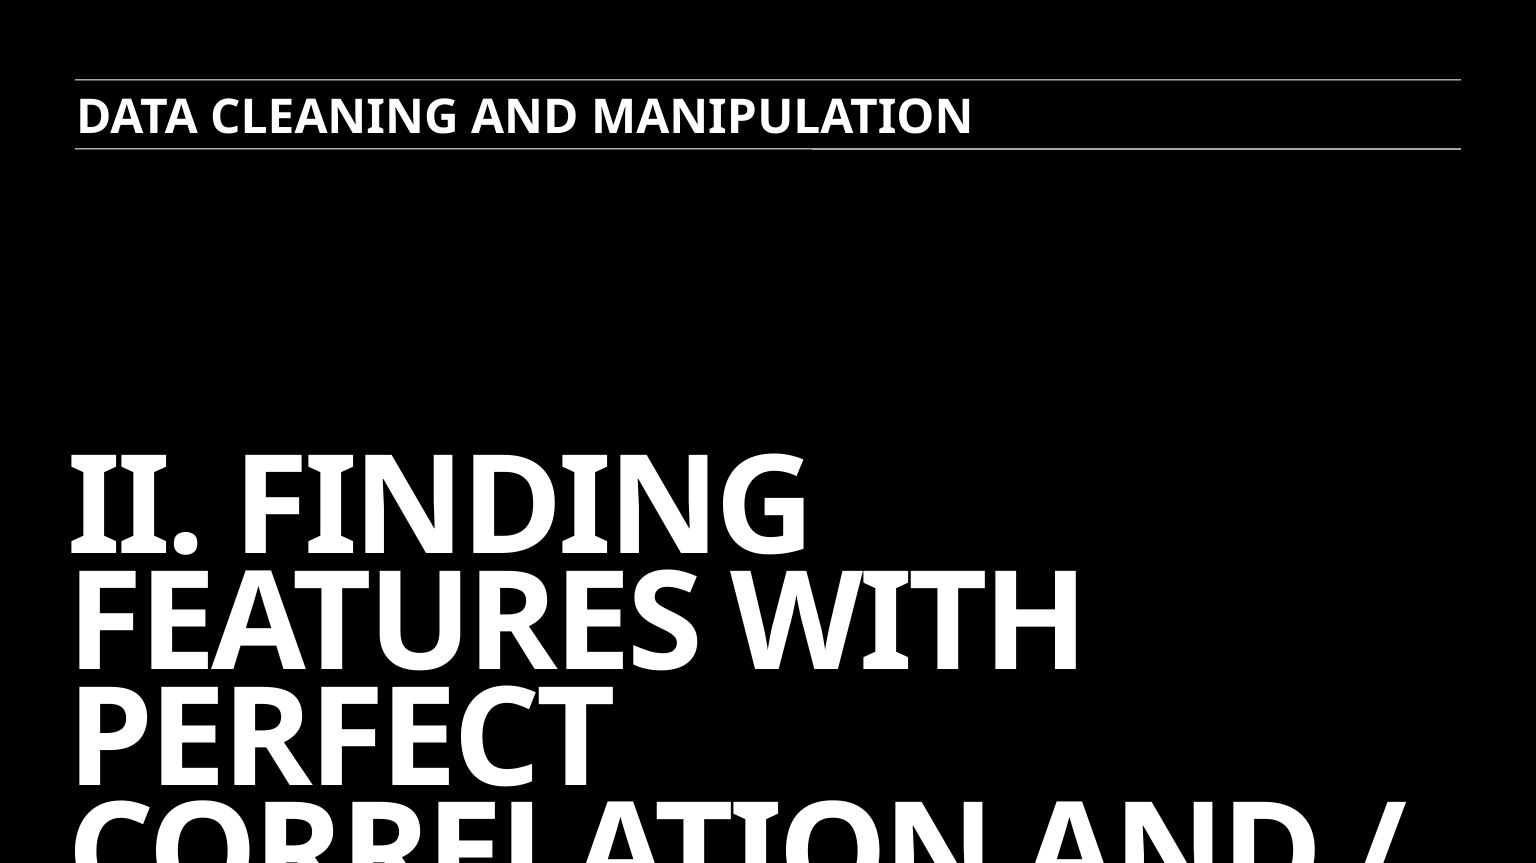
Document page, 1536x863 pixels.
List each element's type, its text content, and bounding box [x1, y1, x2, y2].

list DATA CLEANING AND MANIPULATION [60, 81, 1111, 132]
title II. FINDING FEATUREs WITH PERFECT CORRELATION AND / OR NO VARIATION [57, 456, 1440, 644]
